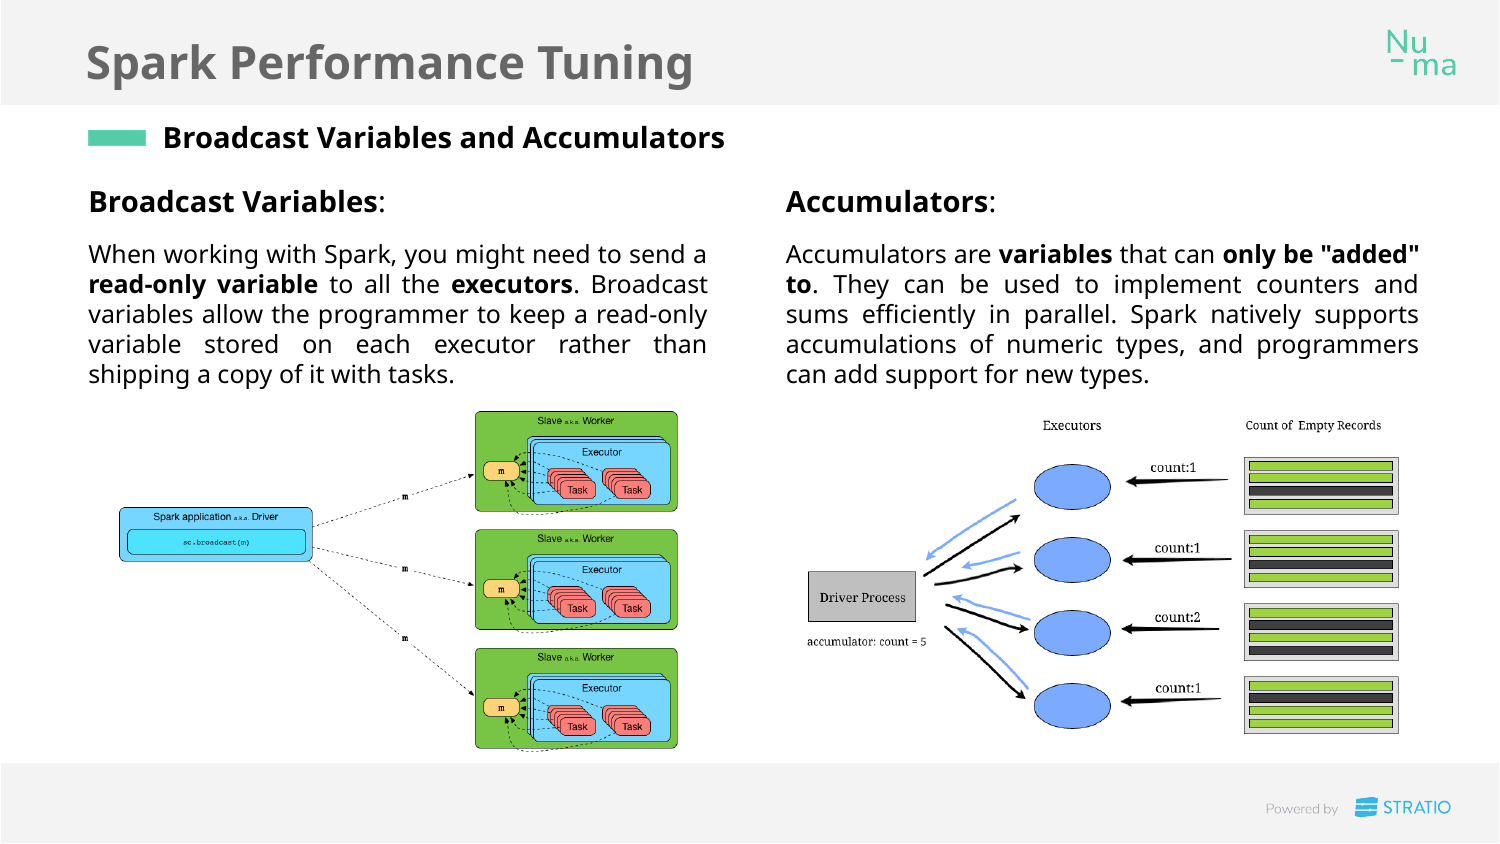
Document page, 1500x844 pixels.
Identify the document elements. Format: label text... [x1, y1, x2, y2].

text_box Broadcast Variables and Accumulators [147, 119, 1373, 155]
picture [780, 406, 1426, 755]
picture [88, 130, 146, 146]
text_box Broadcast Variables: When working with Spark, you might need to send a read-only variable to all the executors. Broadcast variables allow the programmer to keep a read-only variable stored on each executor rather than shipping a copy of it with tasks. [73, 167, 724, 672]
text_box Accumulators: Accumulators are variables that can only be "added" to. They can be used to implement counters and sums efficiently in parallel. Spark natively supports accumulations of numeric types, and programmers can add support for new types. [770, 167, 1436, 672]
picture [112, 404, 685, 758]
picture [1258, 770, 1459, 844]
picture [1360, 9, 1483, 96]
text_box Spark Performance Tuning [70, 10, 1220, 92]
